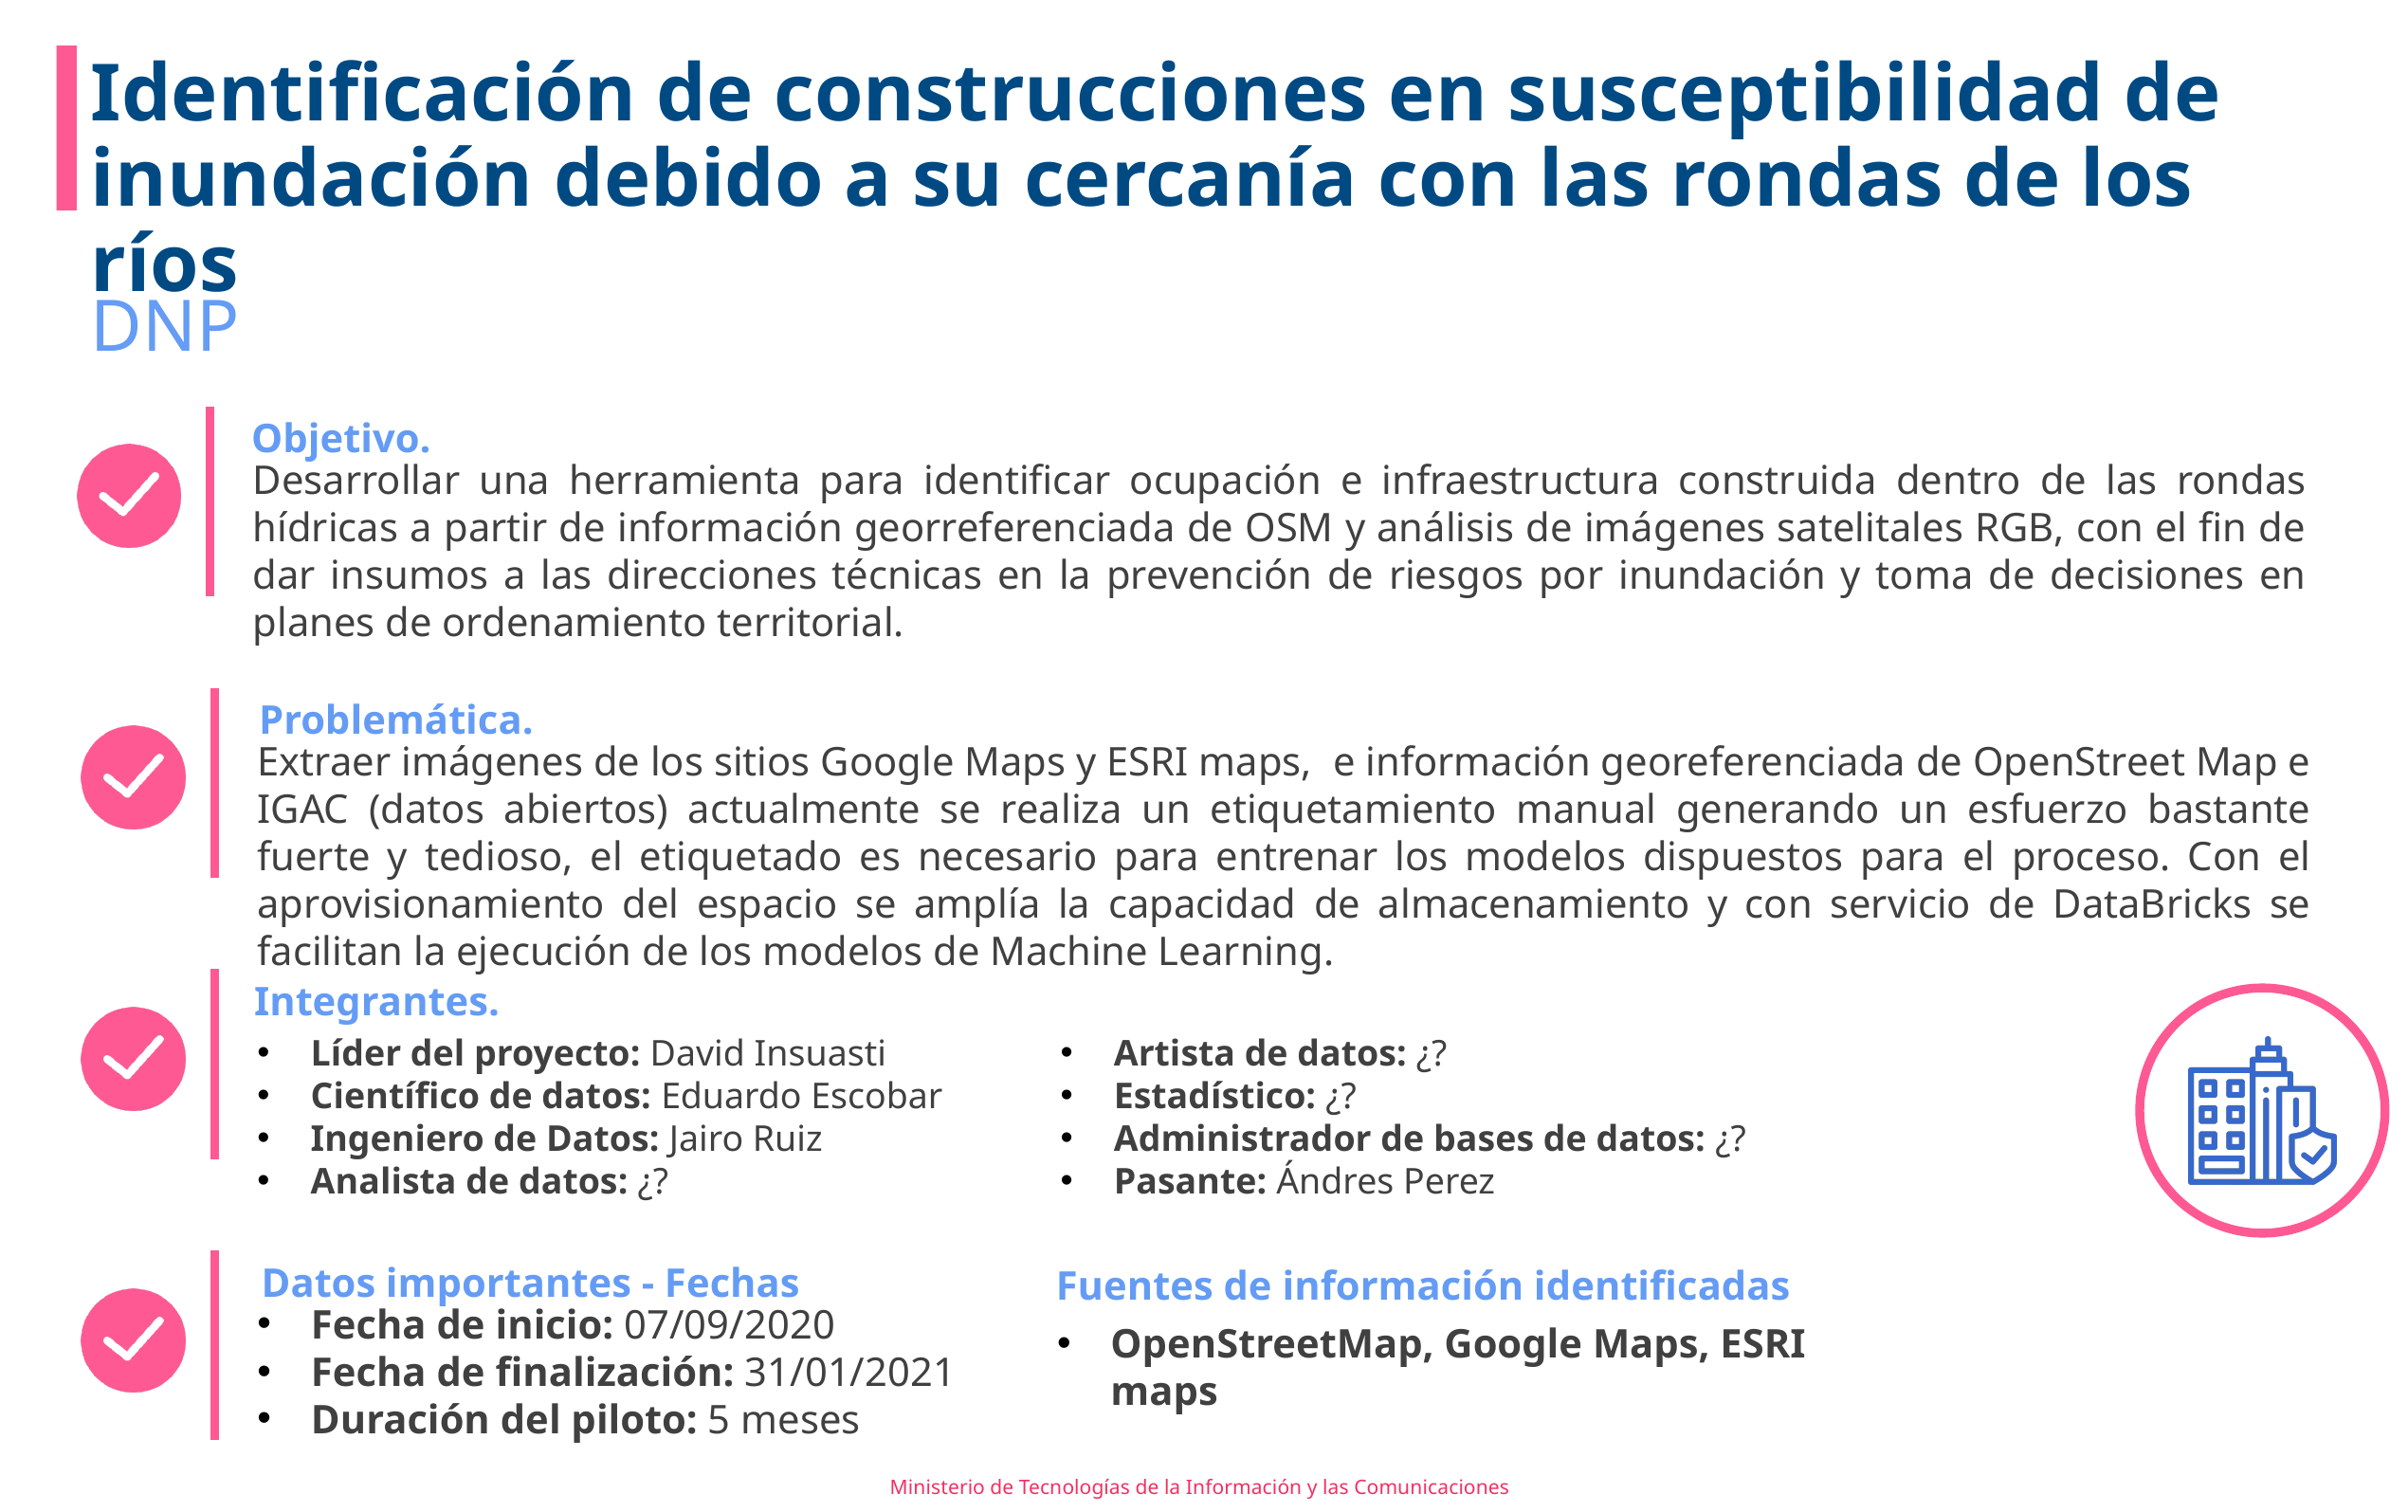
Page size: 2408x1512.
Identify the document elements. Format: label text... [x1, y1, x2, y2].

text_box Integrantes. [240, 969, 515, 1031]
title Identificación de construcciones en susceptibilidad de inundación debido a su cercanía con las rondas de los ríos [77, 46, 2351, 124]
text_box Líder del proyecto: David Insuasti Científico de datos: Eduardo Escobar Ingeniero de Datos: Jairo Ruiz Analista de datos: ¿? [243, 1023, 1044, 1224]
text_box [2139, 988, 2385, 1233]
picture [81, 725, 186, 829]
picture [81, 1007, 186, 1111]
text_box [81, 1250, 2263, 1492]
list DNP [77, 282, 1937, 391]
text_box Objetivo. [237, 406, 446, 468]
text_box OpenStreetMap, Google Maps, ESRI maps [1043, 1492, 1844, 1511]
text_box Extraer imágenes de los sitios Google Maps y ESRI maps, e información georeferenciada de OpenStreet Map e IGAC (datos abiertos) actualmente se realiza un etiquetamiento manual generando un esfuerzo bastante fuerte y tedioso, el etiquetado es necesario para entrenar los modelos dispuestos para el proceso. Con el aprovisionamiento del espacio se amplía la capacidad de almacenamiento y con servicio de DataBricks se facilitan la ejecución de los modelos de Machine Learning. [243, 729, 2326, 929]
text_box Artista de datos: ¿? Estadístico: ¿? Administrador de bases de datos: ¿? Pasante: Ándres Perez [1046, 1023, 2139, 1224]
picture [76, 444, 181, 548]
text_box Problemática. [245, 687, 558, 750]
text_box Desarrollar una herramienta para identificar ocupación e infraestructura construida dentro de las rondas hídricas a partir de información georreferenciada de OSM y análisis de imágenes satelitales RGB, con el fin de dar insumos a las direcciones técnicas en la prevención de riesgos por inundación y toma de decisiones en planes de ordenamiento territorial. [238, 447, 2322, 647]
